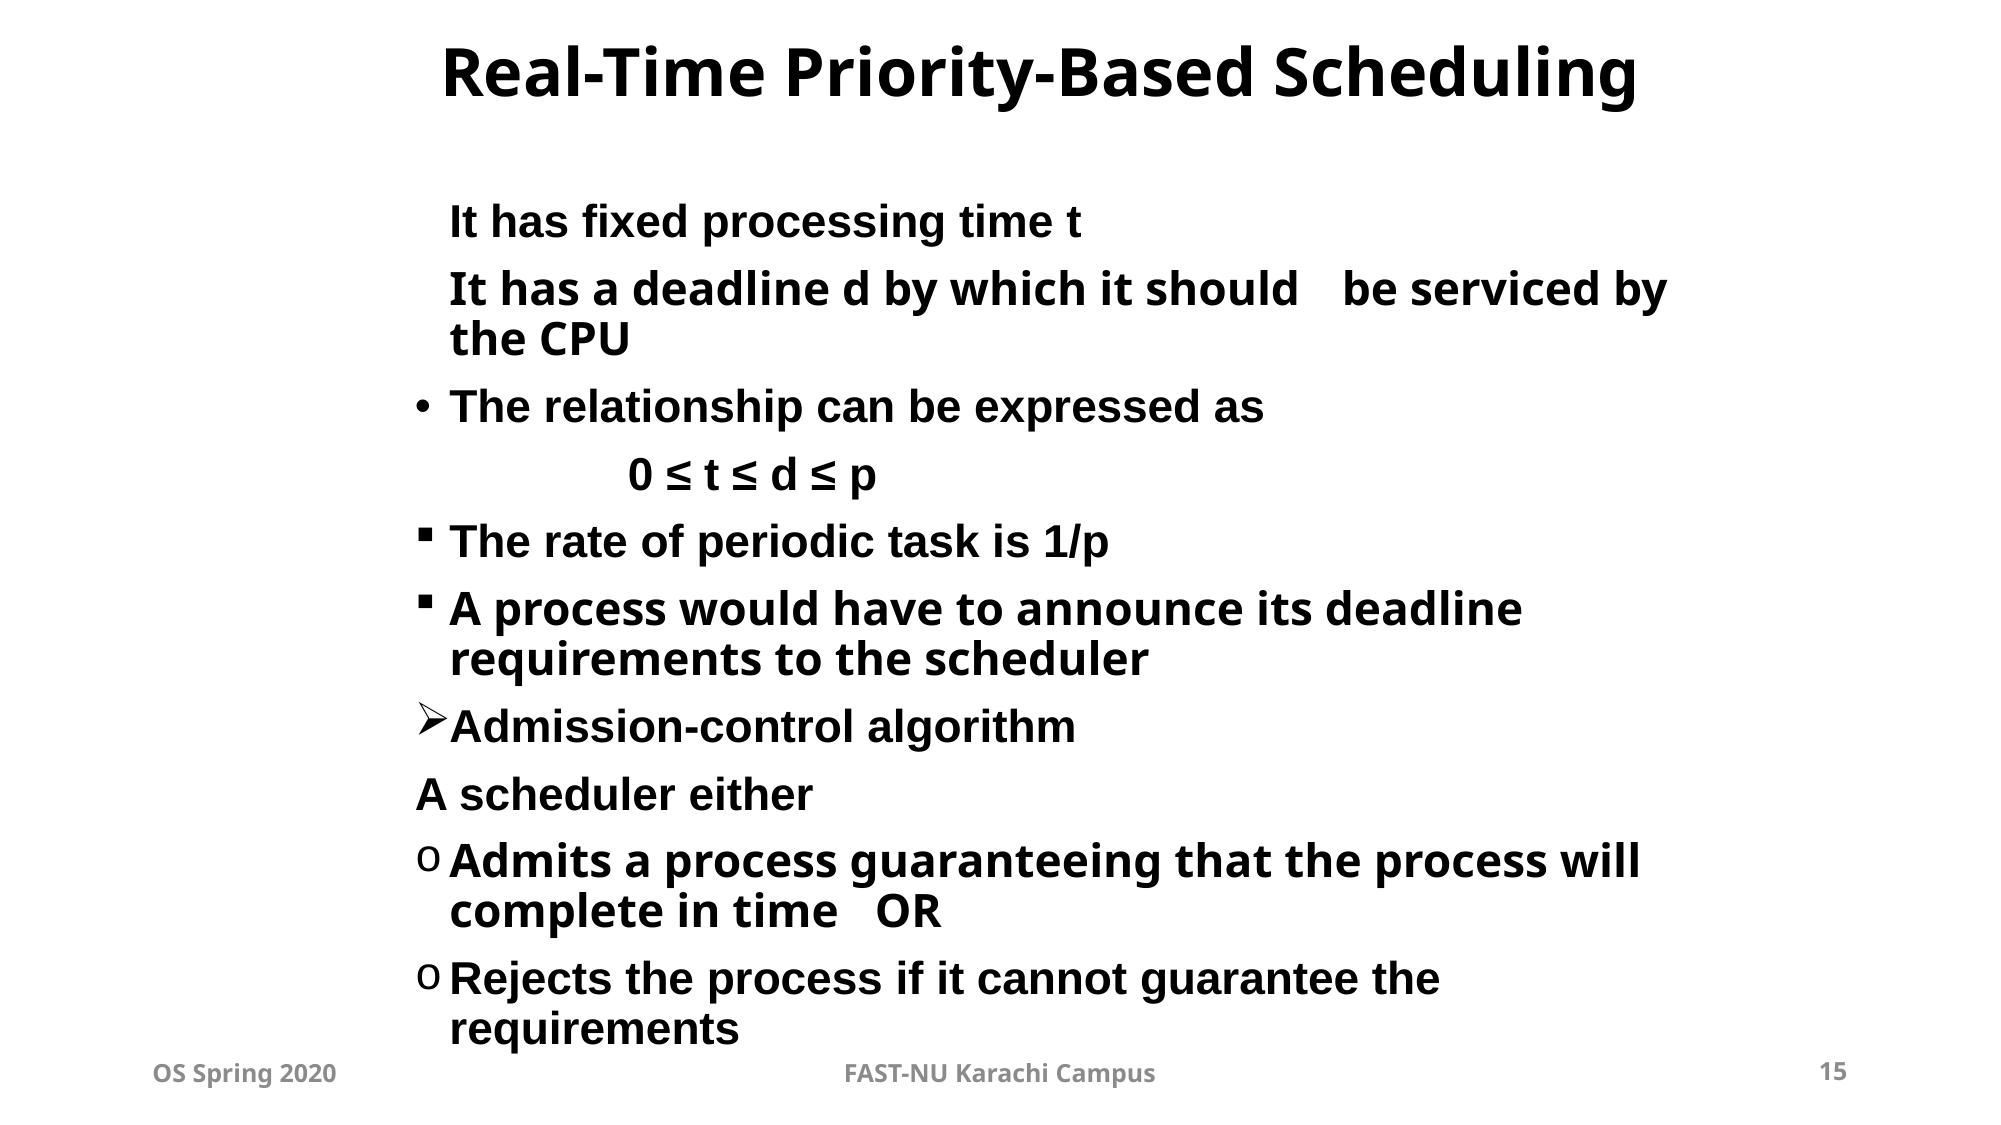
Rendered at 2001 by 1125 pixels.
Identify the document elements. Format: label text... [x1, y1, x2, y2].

footer FAST-NU Karachi Campus [662, 1042, 1338, 1103]
slide_number OS Spring 2020 [137, 1042, 588, 1103]
title Real-Time Priority-Based Scheduling [425, 12, 1775, 138]
list It has fixed processing time t It has a deadline d by which it should be serviced by the CPU The relationship can be expressed as 0 ≤ t ≤ d ≤ p The rate of periodic task is 1/p A process would have to announce its deadline requirements to the scheduler Admission-control algorithm A scheduler either Admits a process guaranteeing that the process will complete in time OR Rejects the process if it cannot guarantee the requirements [399, 190, 1750, 1063]
slide_number 15 [1412, 1042, 1863, 1103]
